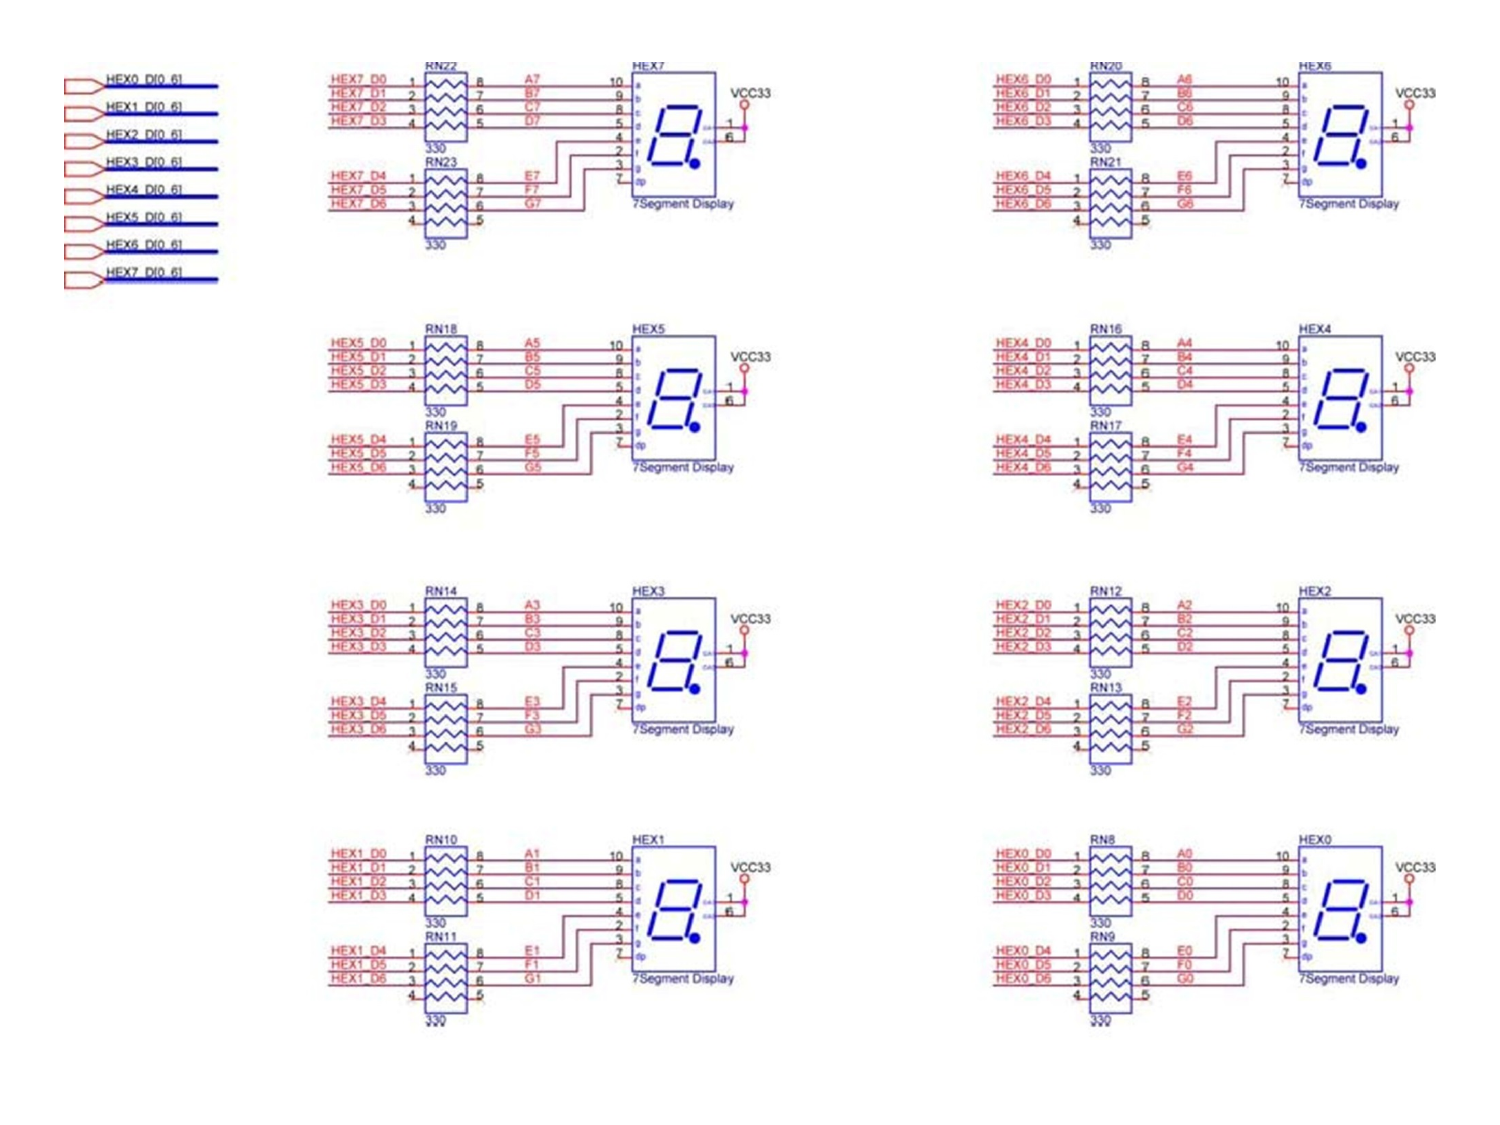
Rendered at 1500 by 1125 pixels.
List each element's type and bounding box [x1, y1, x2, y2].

picture [64, 62, 1436, 1041]
